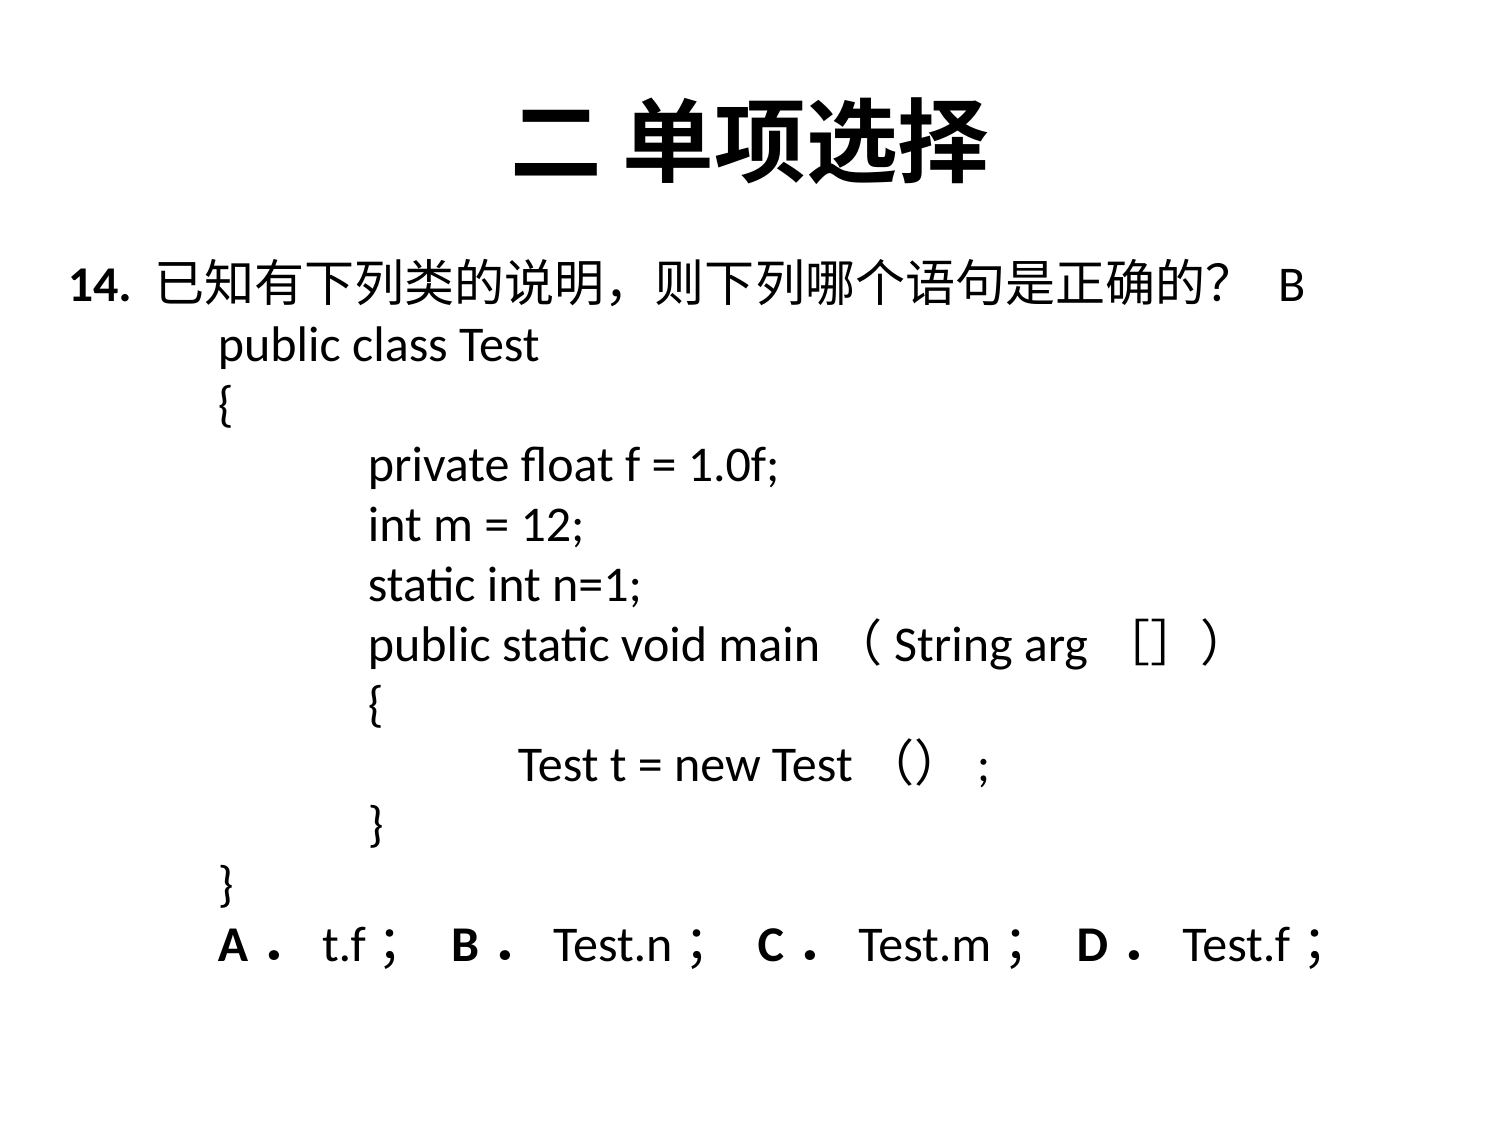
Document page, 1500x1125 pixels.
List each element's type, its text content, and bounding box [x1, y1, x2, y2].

title 二 单项选择 [75, 45, 1425, 233]
text_box 14. 已知有下列类的说明，则下列哪个语句是正确的？ B public class Test { private float f = 1.0f; int m = 12; static int n=1; public static void main（String arg［］） { Test t = new Test（）; } } A．t.f； B．Test.n； C．Test.m； D．Test.f； [53, 243, 1447, 976]
